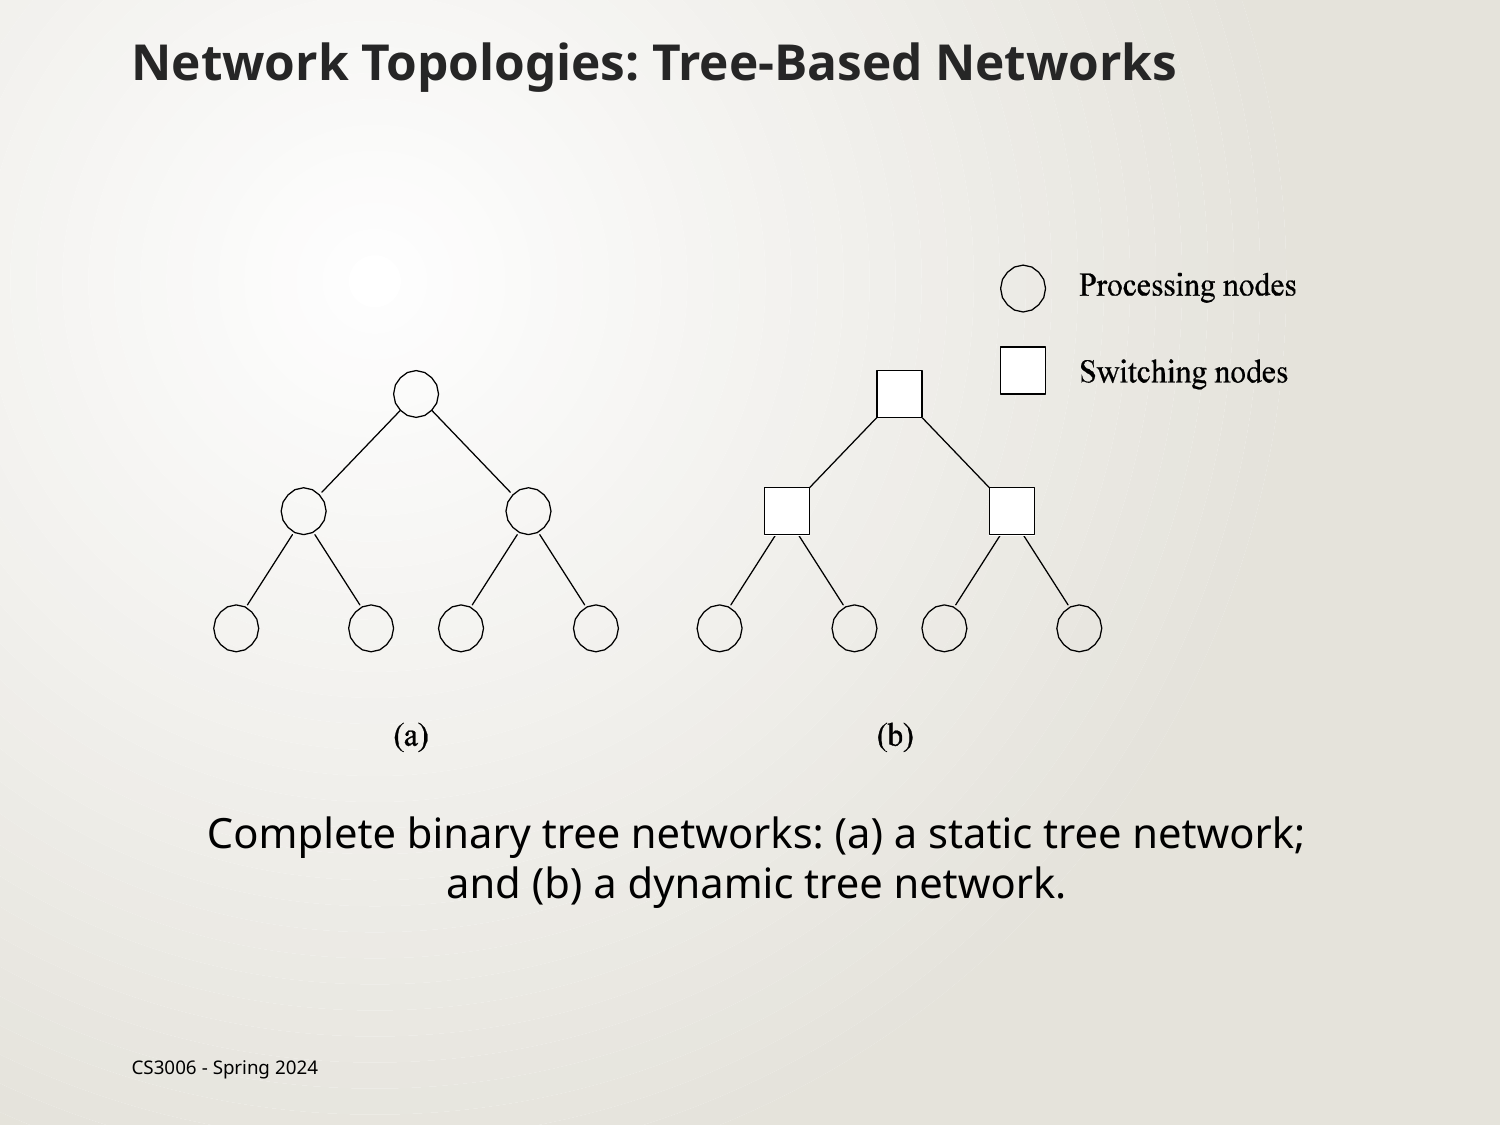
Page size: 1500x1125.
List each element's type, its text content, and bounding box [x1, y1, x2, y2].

text_box Complete binary tree networks: (a) a static tree network; and (b) a dynamic tree network. [149, 799, 1363, 915]
title Network Topologies: Tree-Based Networks [116, 23, 1483, 158]
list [212, 262, 1312, 755]
footer CS3006 - Spring 2024 [116, 1037, 1139, 1098]
